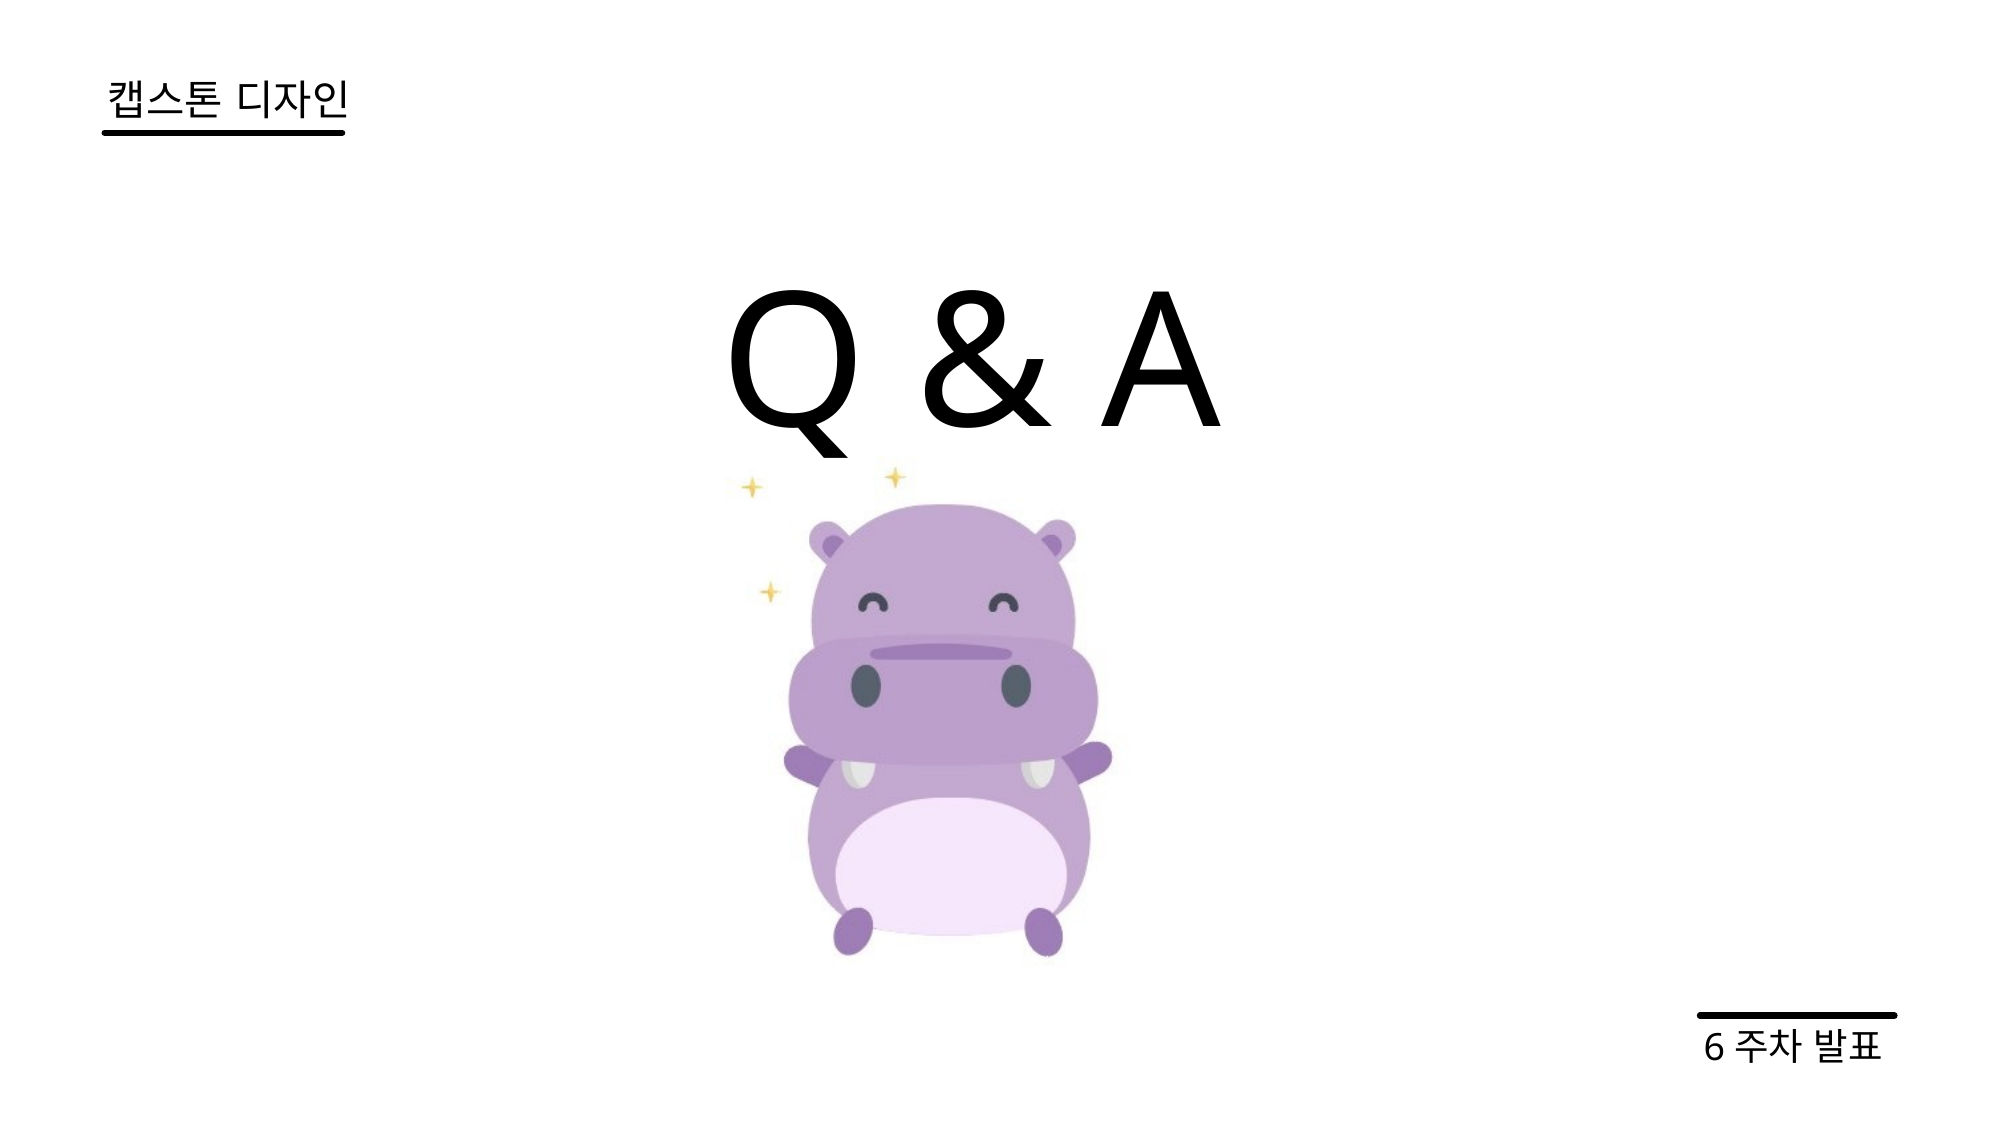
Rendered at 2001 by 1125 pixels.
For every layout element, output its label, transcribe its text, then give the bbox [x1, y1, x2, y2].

text_box 6주차 발표 [1688, 1015, 1898, 1076]
text_box 캡스톤 디자인 [61, 71, 398, 133]
picture [556, 308, 1360, 1125]
text_box Q & A [705, 231, 1688, 472]
